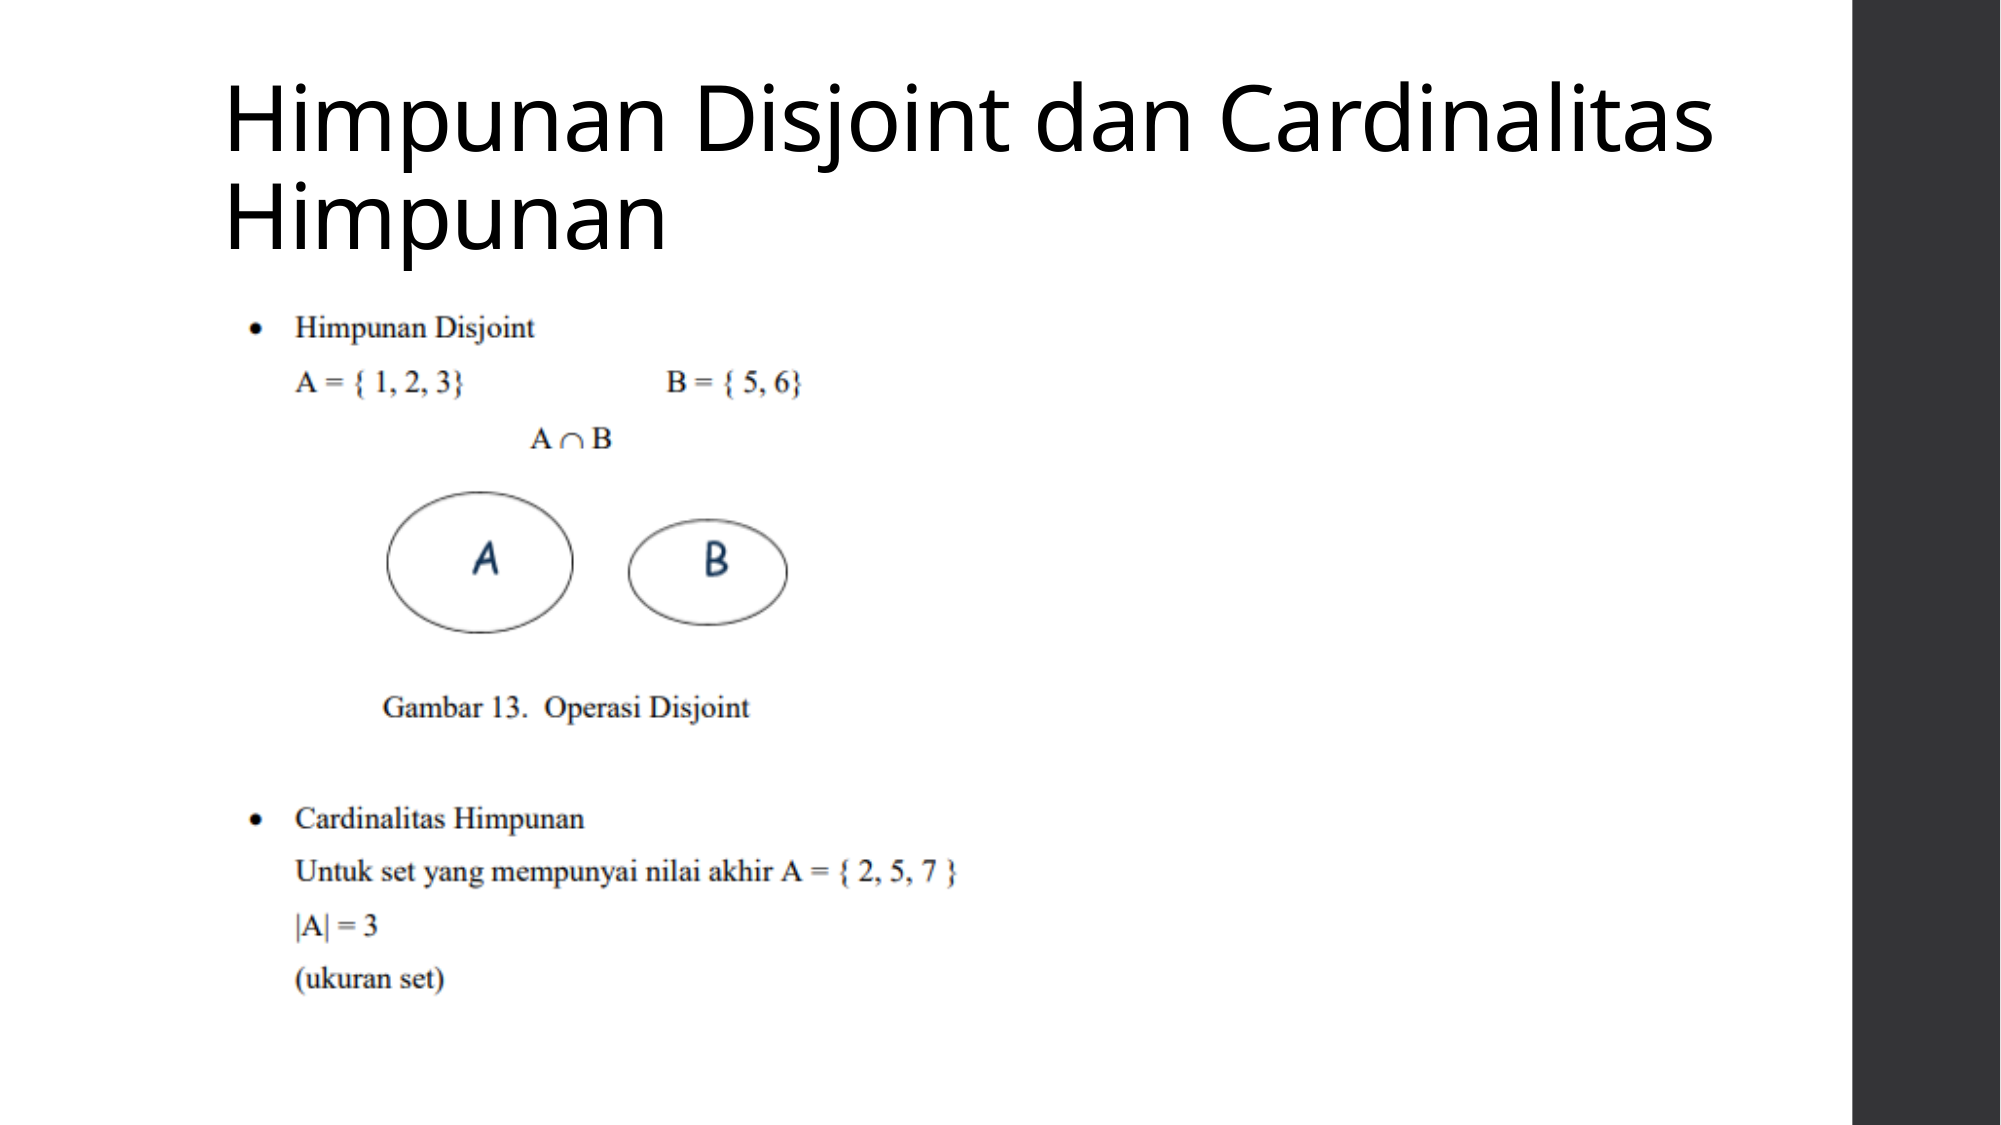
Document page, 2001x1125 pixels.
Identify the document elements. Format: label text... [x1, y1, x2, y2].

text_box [206, 299, 1310, 1015]
title Himpunan Disjoint dan Cardinalitas Himpunan [206, 60, 1797, 278]
